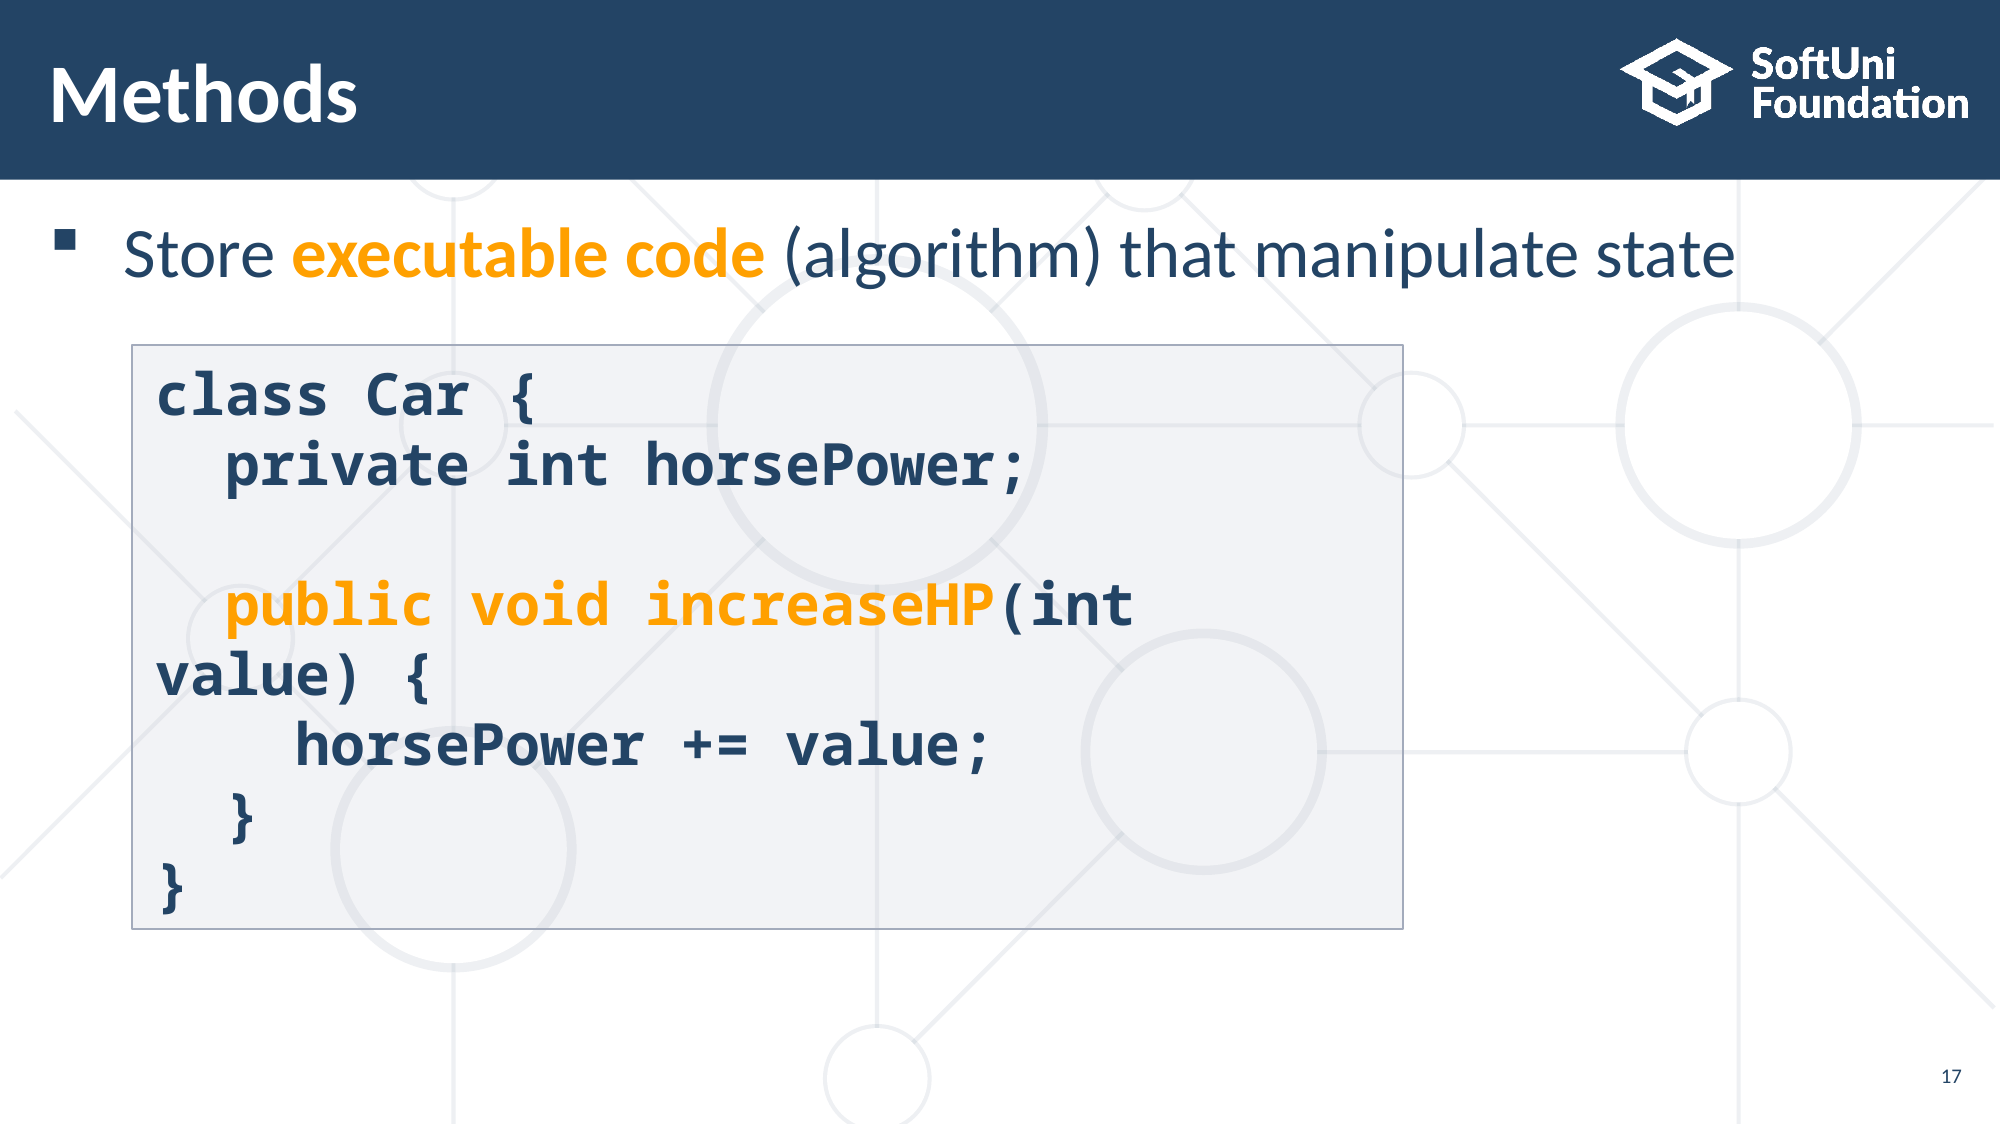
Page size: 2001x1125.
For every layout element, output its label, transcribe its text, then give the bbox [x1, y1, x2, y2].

text_box class Car { private int horsePower; public void increaseHP(int value) { horsePower += value; } } [132, 345, 1404, 929]
list Store executable code (algorithm) that manipulate state [31, 196, 1970, 1050]
title Methods [31, 16, 1591, 162]
slide_number 17 [1897, 1049, 1968, 1101]
picture [1619, 38, 1968, 126]
